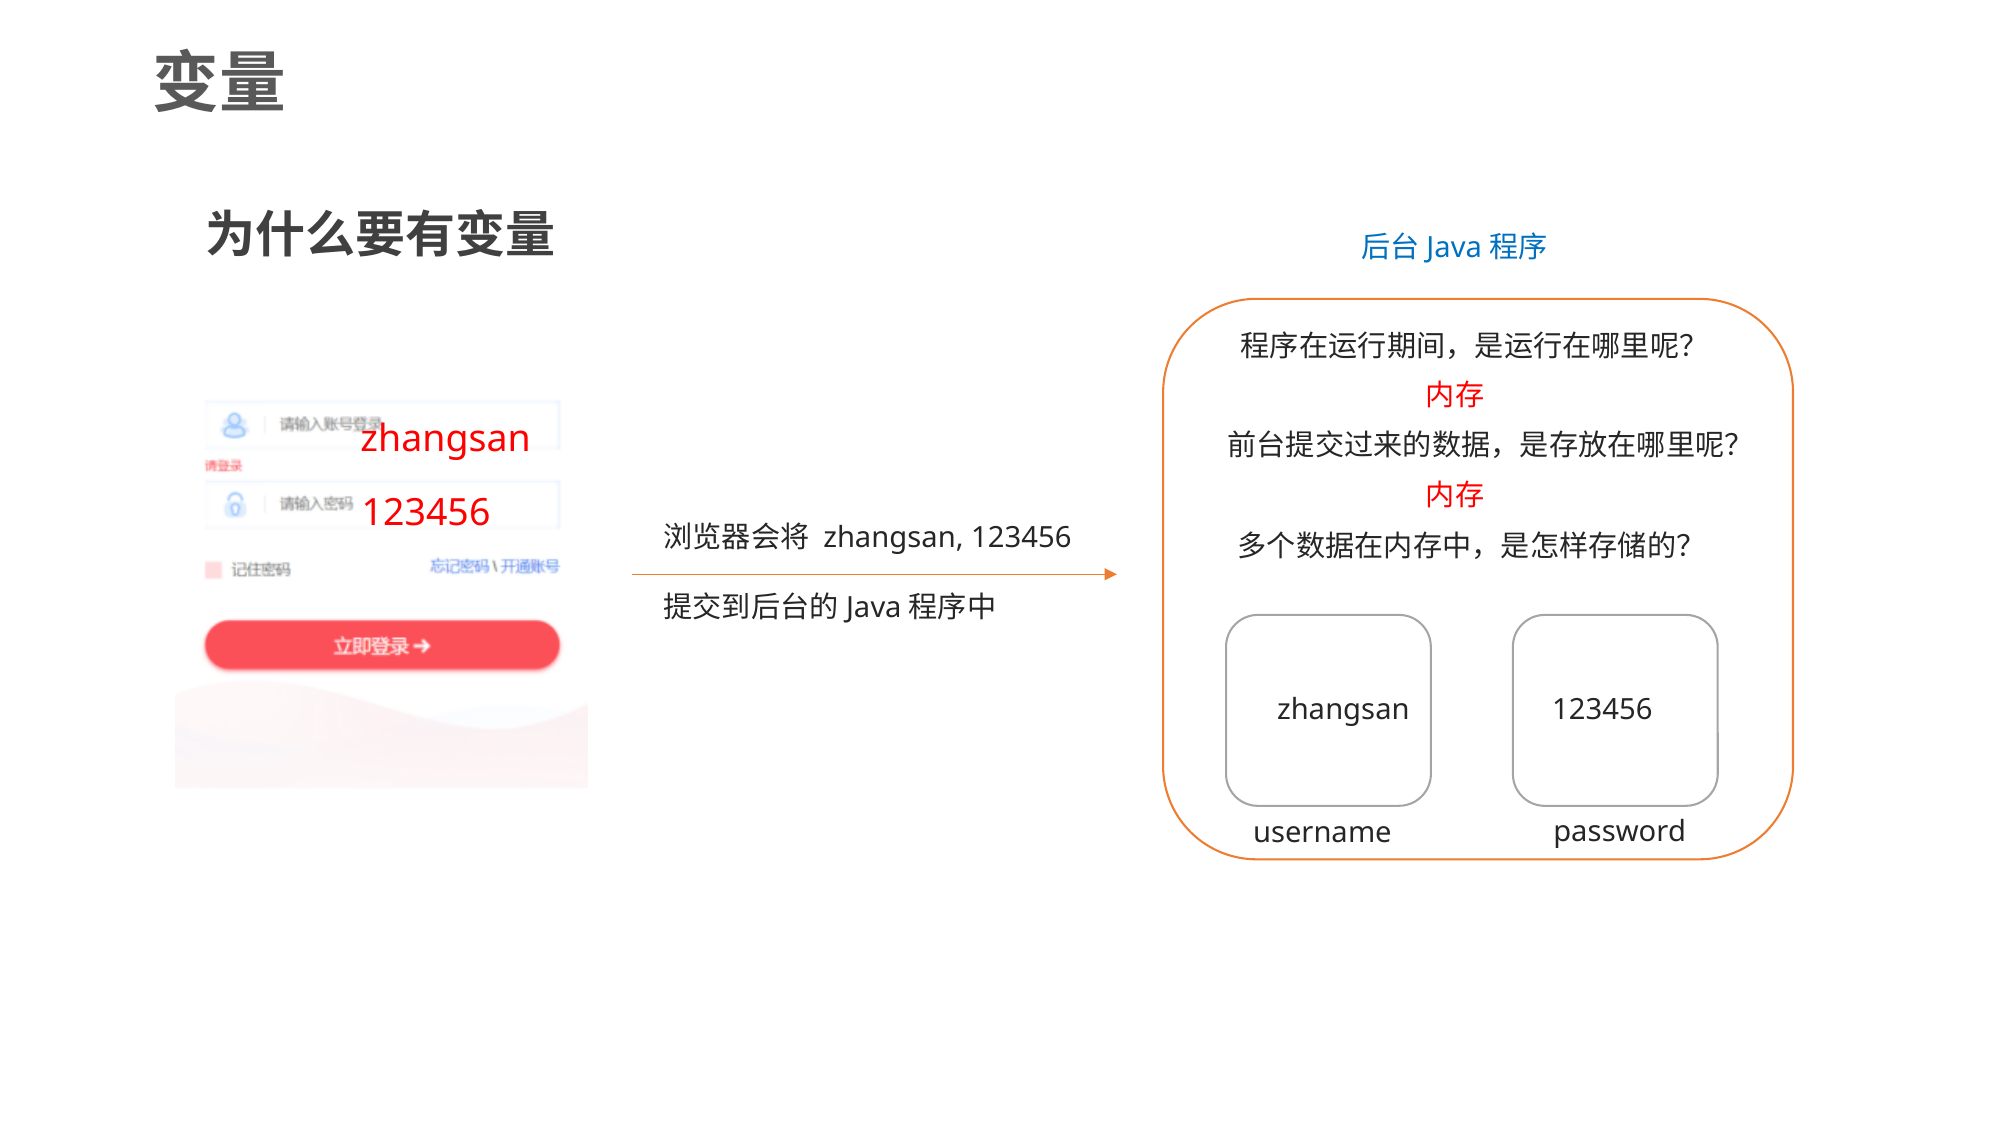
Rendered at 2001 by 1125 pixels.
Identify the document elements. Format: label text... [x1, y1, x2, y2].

text_box [1162, 297, 1795, 861]
text_box zhangsan 123456 [1254, 682, 1668, 733]
text_box [1511, 613, 1719, 807]
text_box 为什么要有变量 [190, 165, 666, 271]
text_box 多个数据在内存中，是怎样存储的？ [1222, 519, 1721, 570]
text_box 浏览器会将 zhangsan, 123456 提交到后台的Java程序中 [648, 511, 1087, 574]
text_box 内存 [1411, 369, 1500, 419]
text_box username [1238, 805, 1407, 856]
text_box password [1538, 804, 1701, 855]
text_box 前台提交过来的数据，是存放在哪里呢？ [1212, 419, 1769, 469]
text_box 程序在运行期间，是运行在哪里呢？ [1225, 319, 1959, 370]
text_box 内存 [1411, 469, 1500, 519]
text_box [1225, 613, 1432, 806]
text_box 后台Java程序 [1346, 221, 1563, 271]
picture [175, 368, 588, 801]
text_box 变量 [137, 0, 1315, 173]
text_box 浏览器会将 zhangsan, 123456 提交到后台的Java程序中 [648, 575, 1087, 632]
